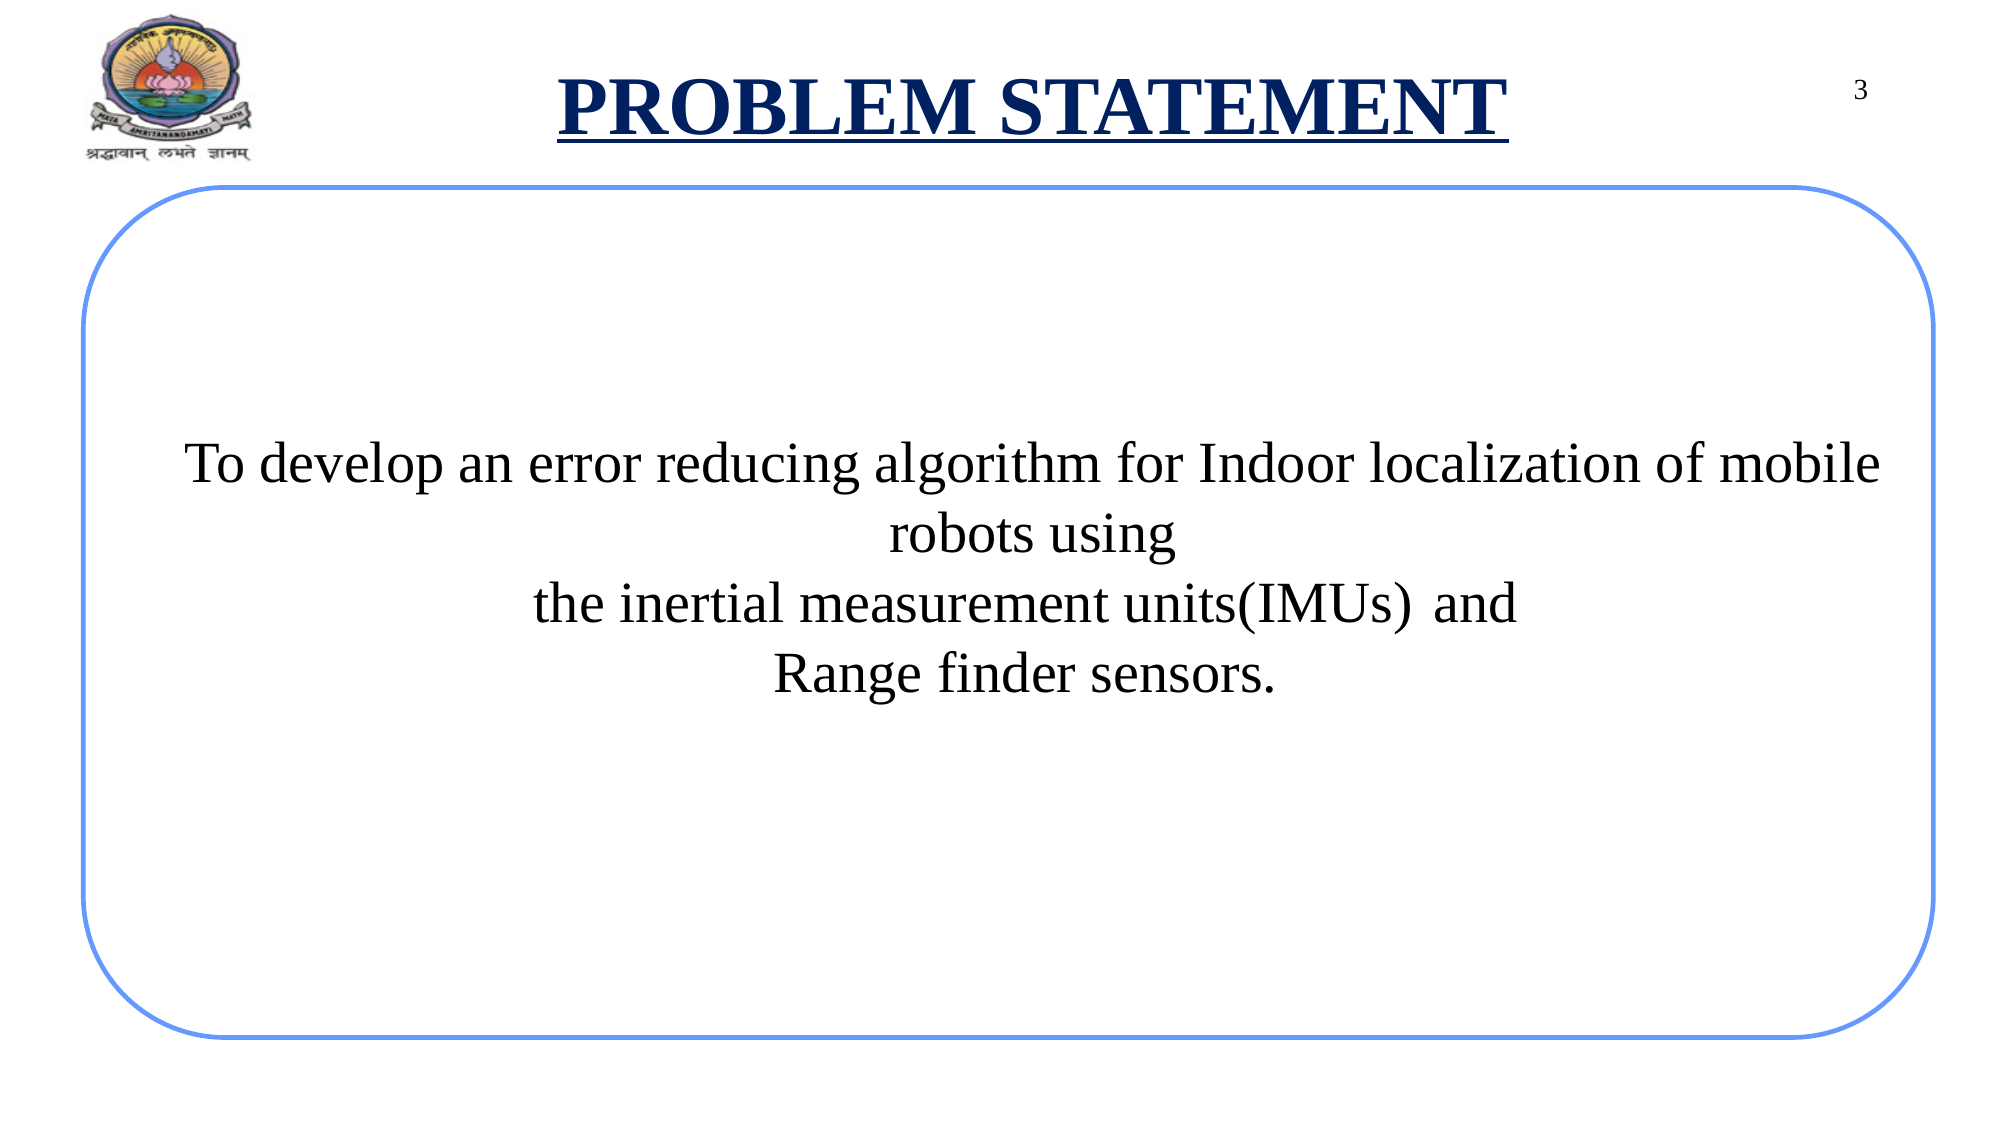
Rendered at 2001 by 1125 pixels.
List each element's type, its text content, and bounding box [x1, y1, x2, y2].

text_box To develop an error reducing algorithm for Indoor localization of mobile robots using the inertial measurement units(IMUs) and Range finder sensors. [119, 417, 1947, 782]
text_box PROBLEM STATEMENT [130, 43, 1937, 159]
picture [83, 12, 257, 163]
slide_number 3 [1533, 62, 1884, 141]
